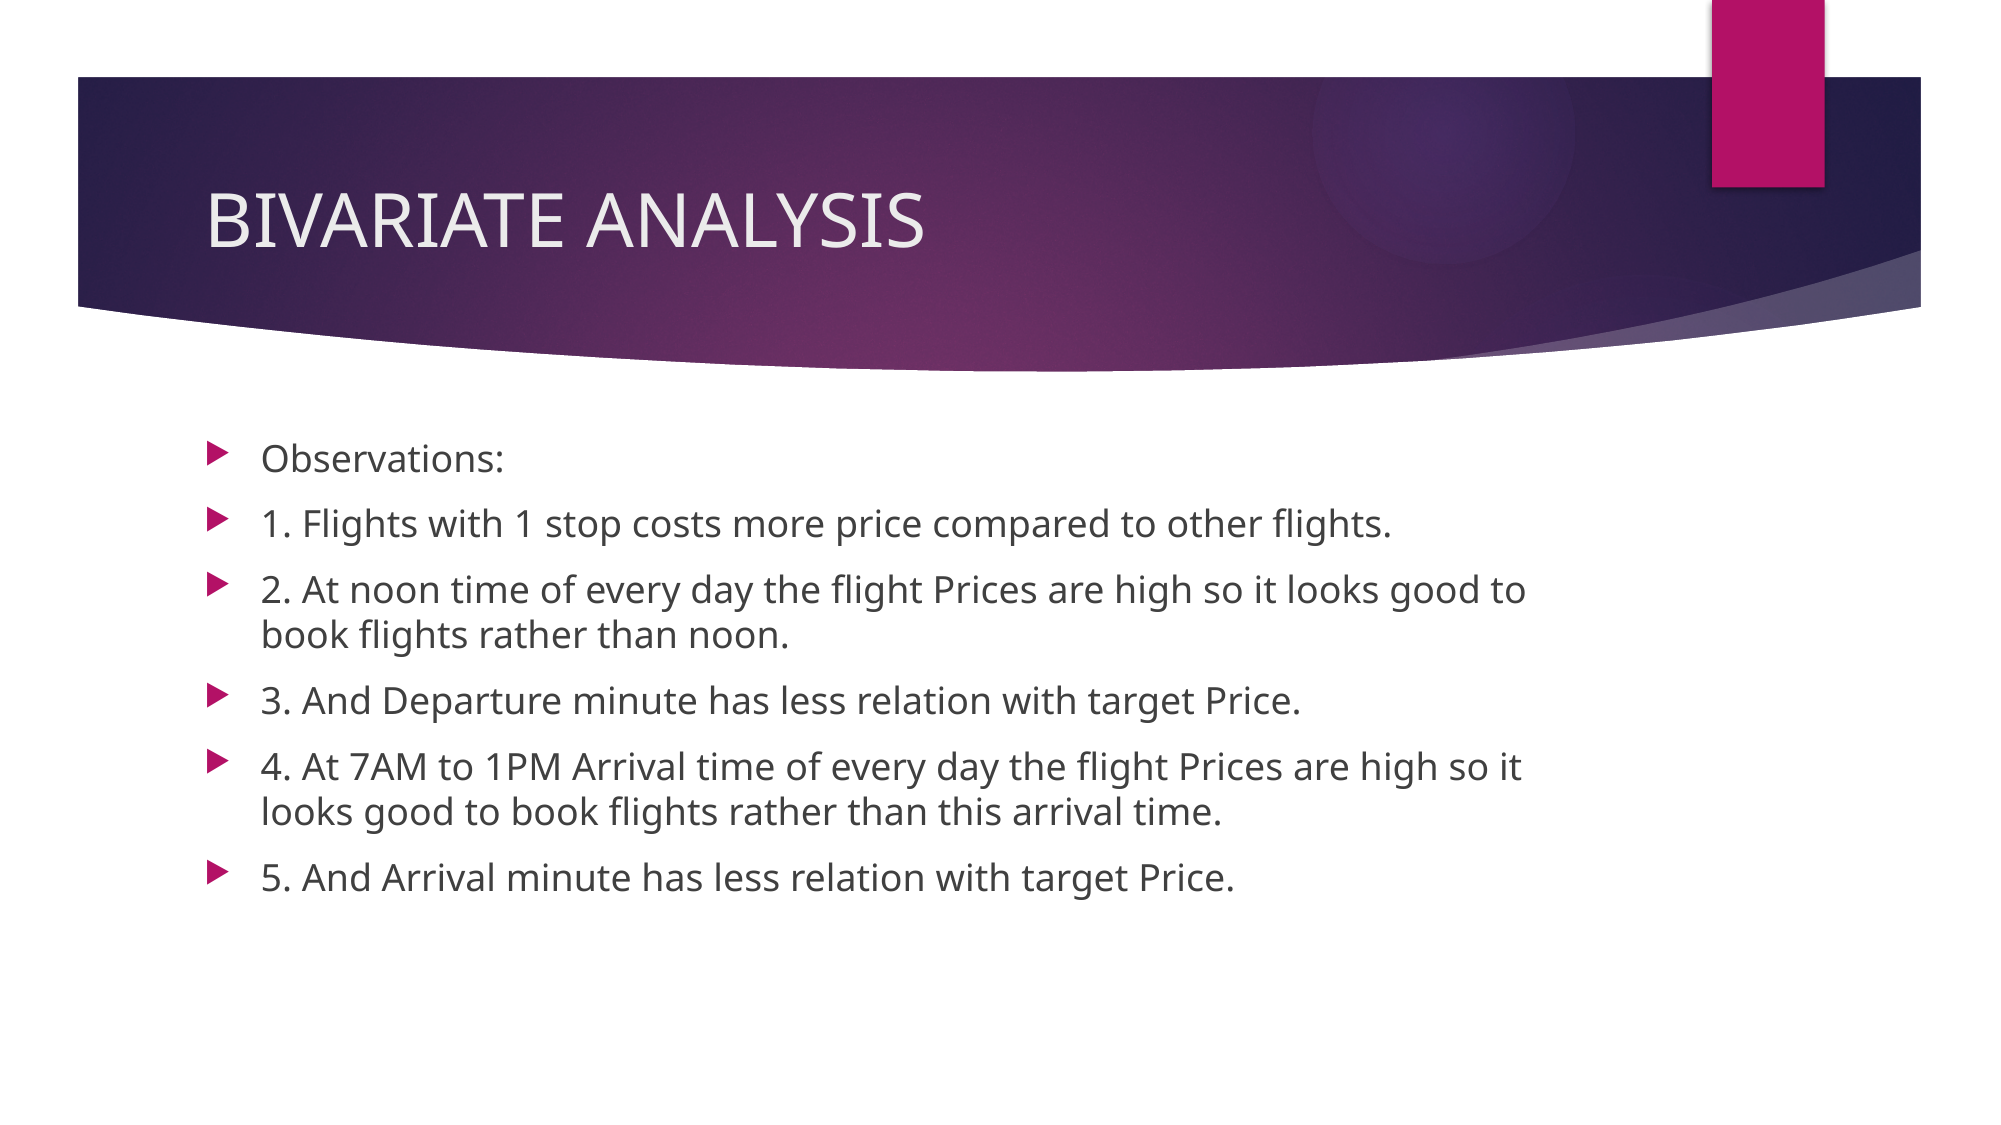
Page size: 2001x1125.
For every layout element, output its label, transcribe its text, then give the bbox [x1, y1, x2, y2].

list Observations: 1. Flights with 1 stop costs more price compared to other flights. 2. At noon time of every day the flight Prices are high so it looks good to book flights rather than noon. 3. And Departure minute has less relation with target Price. 4. At 7AM to 1PM Arrival time of every day the flight Prices are high so it looks good to book flights rather than this arrival time. 5. And Arrival minute has less relation with target Price. [189, 427, 1638, 988]
title BIVARIATE ANALYSIS [189, 159, 1627, 276]
